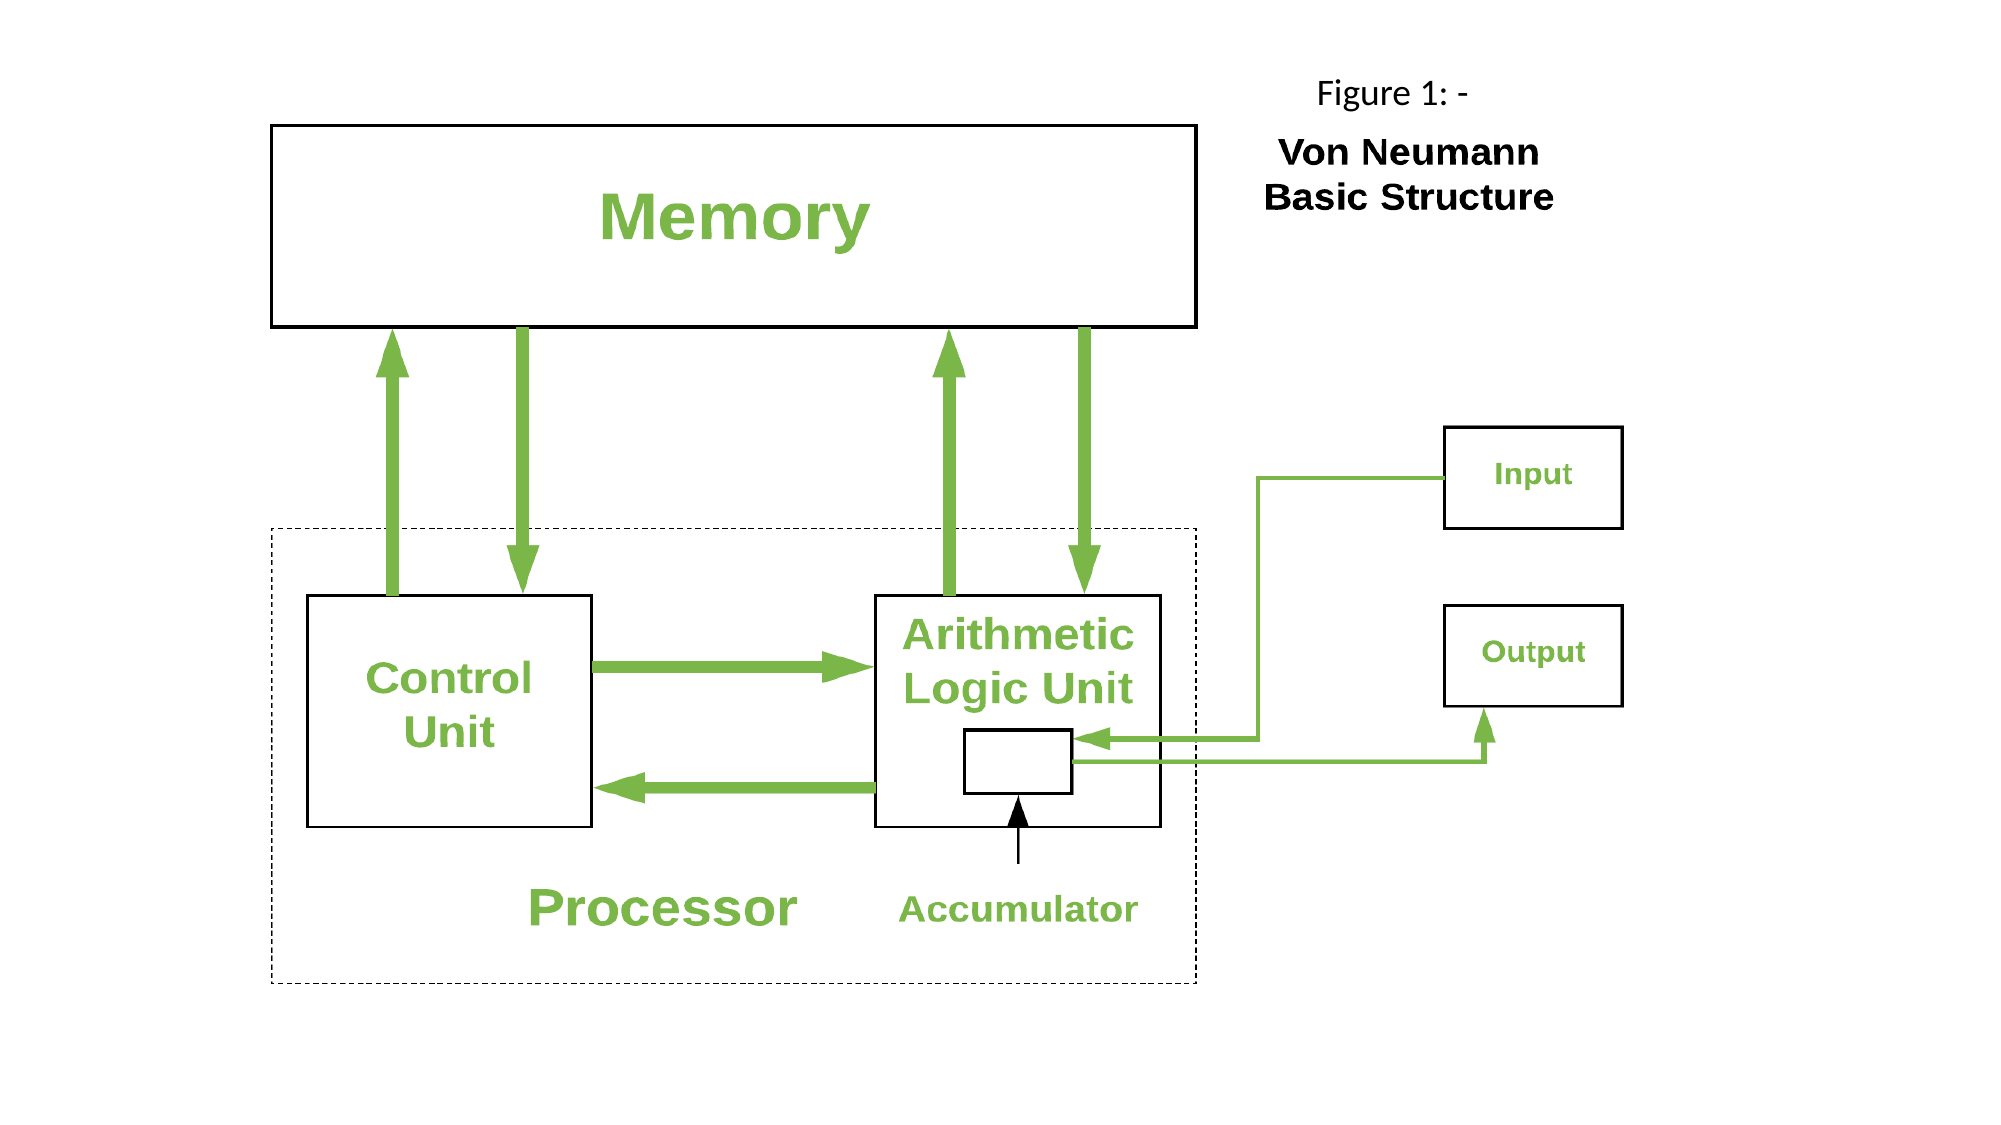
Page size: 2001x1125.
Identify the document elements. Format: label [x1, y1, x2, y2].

picture [200, 58, 1693, 1050]
